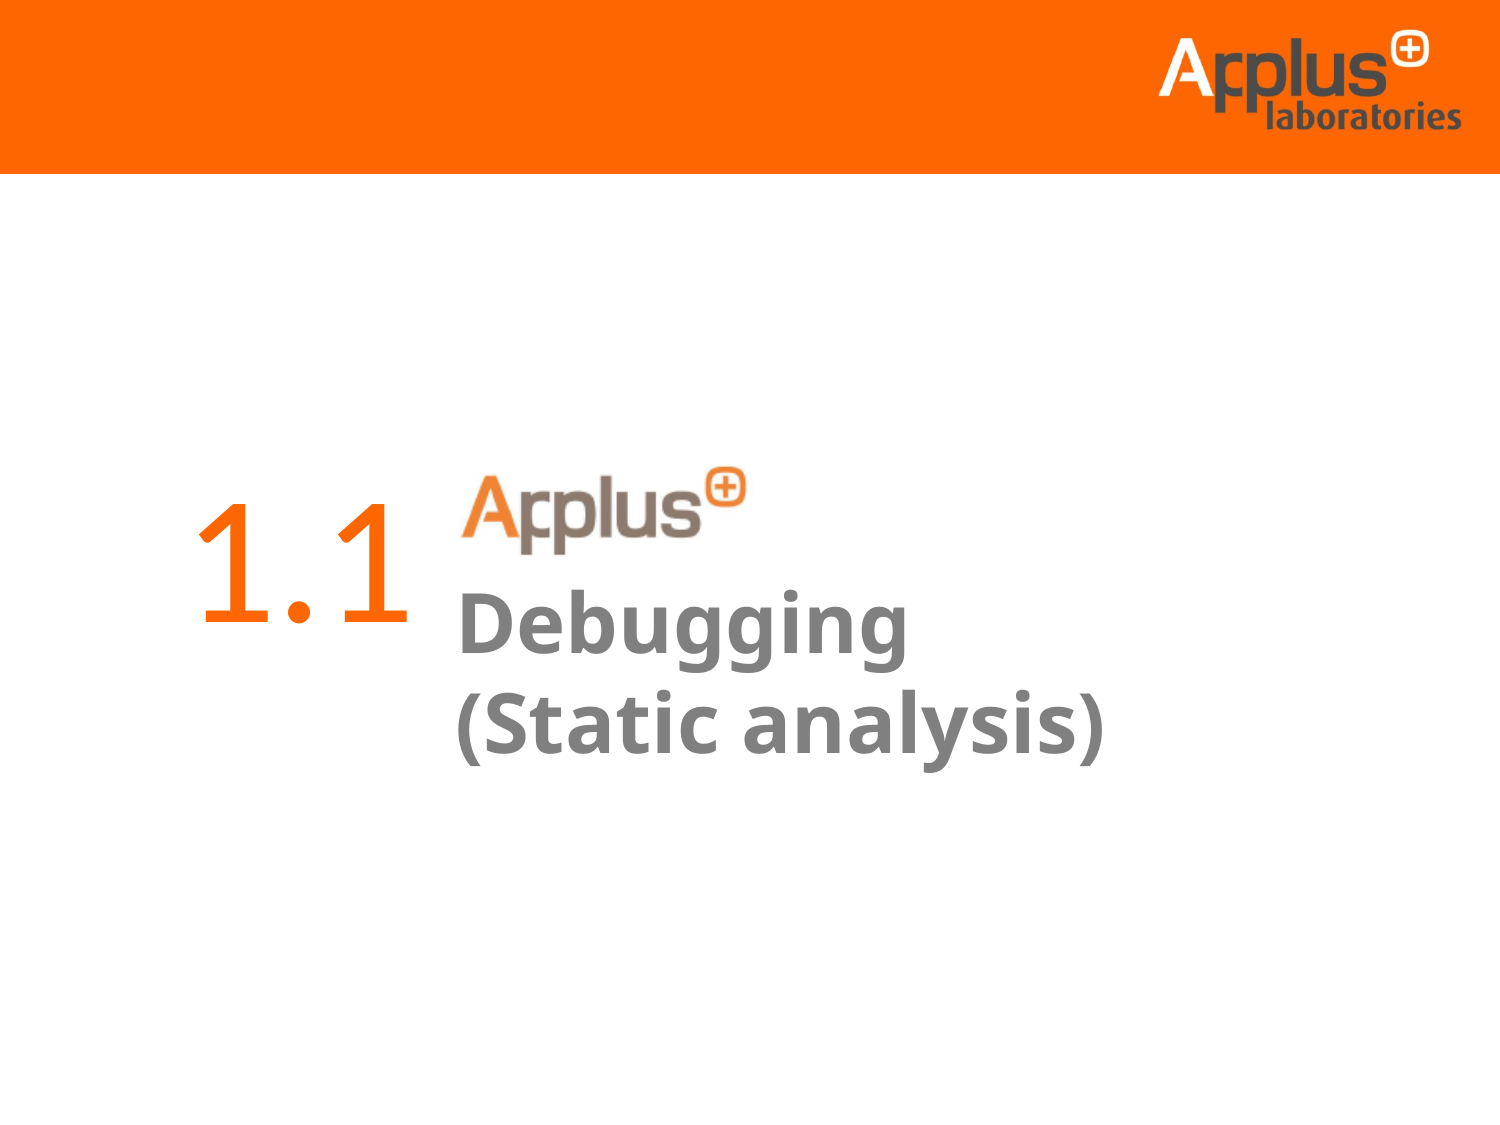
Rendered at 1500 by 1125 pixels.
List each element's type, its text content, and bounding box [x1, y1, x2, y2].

picture [1149, 0, 1464, 172]
title Debugging (Static analysis) [440, 562, 1291, 669]
text_box 1.1 [168, 431, 441, 667]
picture [439, 455, 769, 563]
